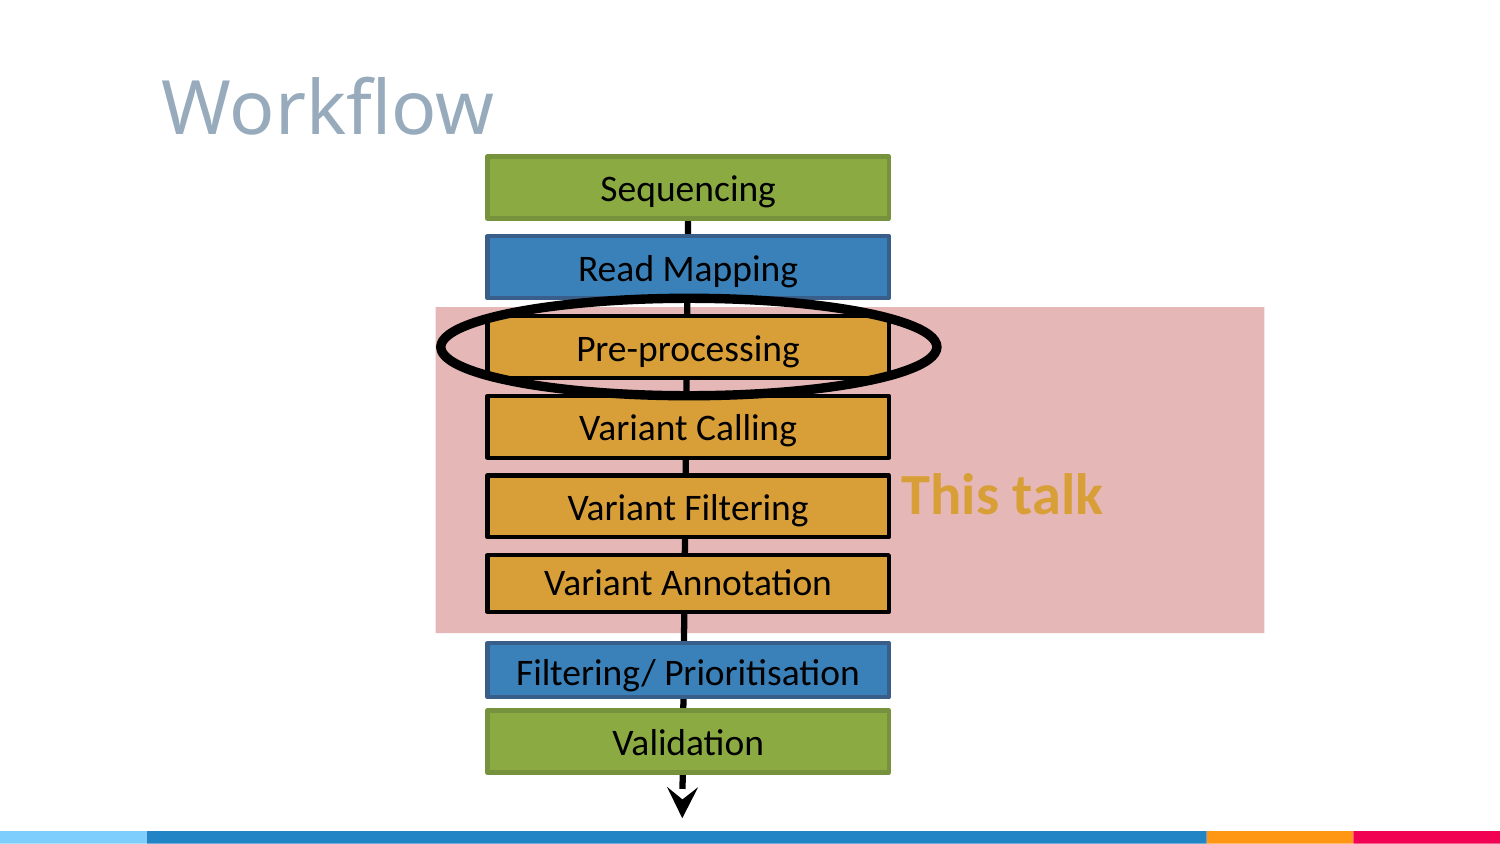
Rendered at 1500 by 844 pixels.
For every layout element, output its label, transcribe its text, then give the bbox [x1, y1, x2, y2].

text_box Read Mapping [693, 236, 876, 294]
text_box Sequencing [500, 156, 876, 214]
text_box [440, 298, 676, 396]
text_box [693, 533, 889, 538]
text_box Variant Annotation [487, 550, 676, 625]
text_box [693, 395, 889, 458]
text_box Validation [500, 710, 676, 768]
text_box Filtering/ Prioritisation [693, 640, 876, 698]
text_box [876, 643, 889, 698]
text_box [693, 710, 889, 773]
text_box [487, 533, 676, 538]
text_box Variant Calling [693, 395, 876, 453]
text_box Filtering/ Prioritisation [500, 640, 676, 698]
text_box Variant Filtering [693, 475, 889, 533]
title Workflow [146, 33, 1309, 175]
text_box Read Mapping [500, 236, 676, 294]
text_box [693, 236, 889, 299]
text_box Variant Filtering [487, 475, 676, 533]
text_box This talk [886, 448, 1124, 514]
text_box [681, 213, 689, 819]
text_box [693, 298, 937, 396]
text_box [691, 156, 889, 219]
text_box [487, 643, 500, 698]
text_box [487, 710, 676, 773]
text_box [487, 395, 676, 458]
text_box Validation [693, 710, 876, 768]
text_box [693, 307, 1265, 634]
text_box [487, 156, 678, 219]
text_box [487, 236, 676, 299]
text_box Variant Calling [500, 395, 676, 453]
text_box [435, 307, 676, 634]
text_box Variant Annotation [693, 550, 889, 625]
